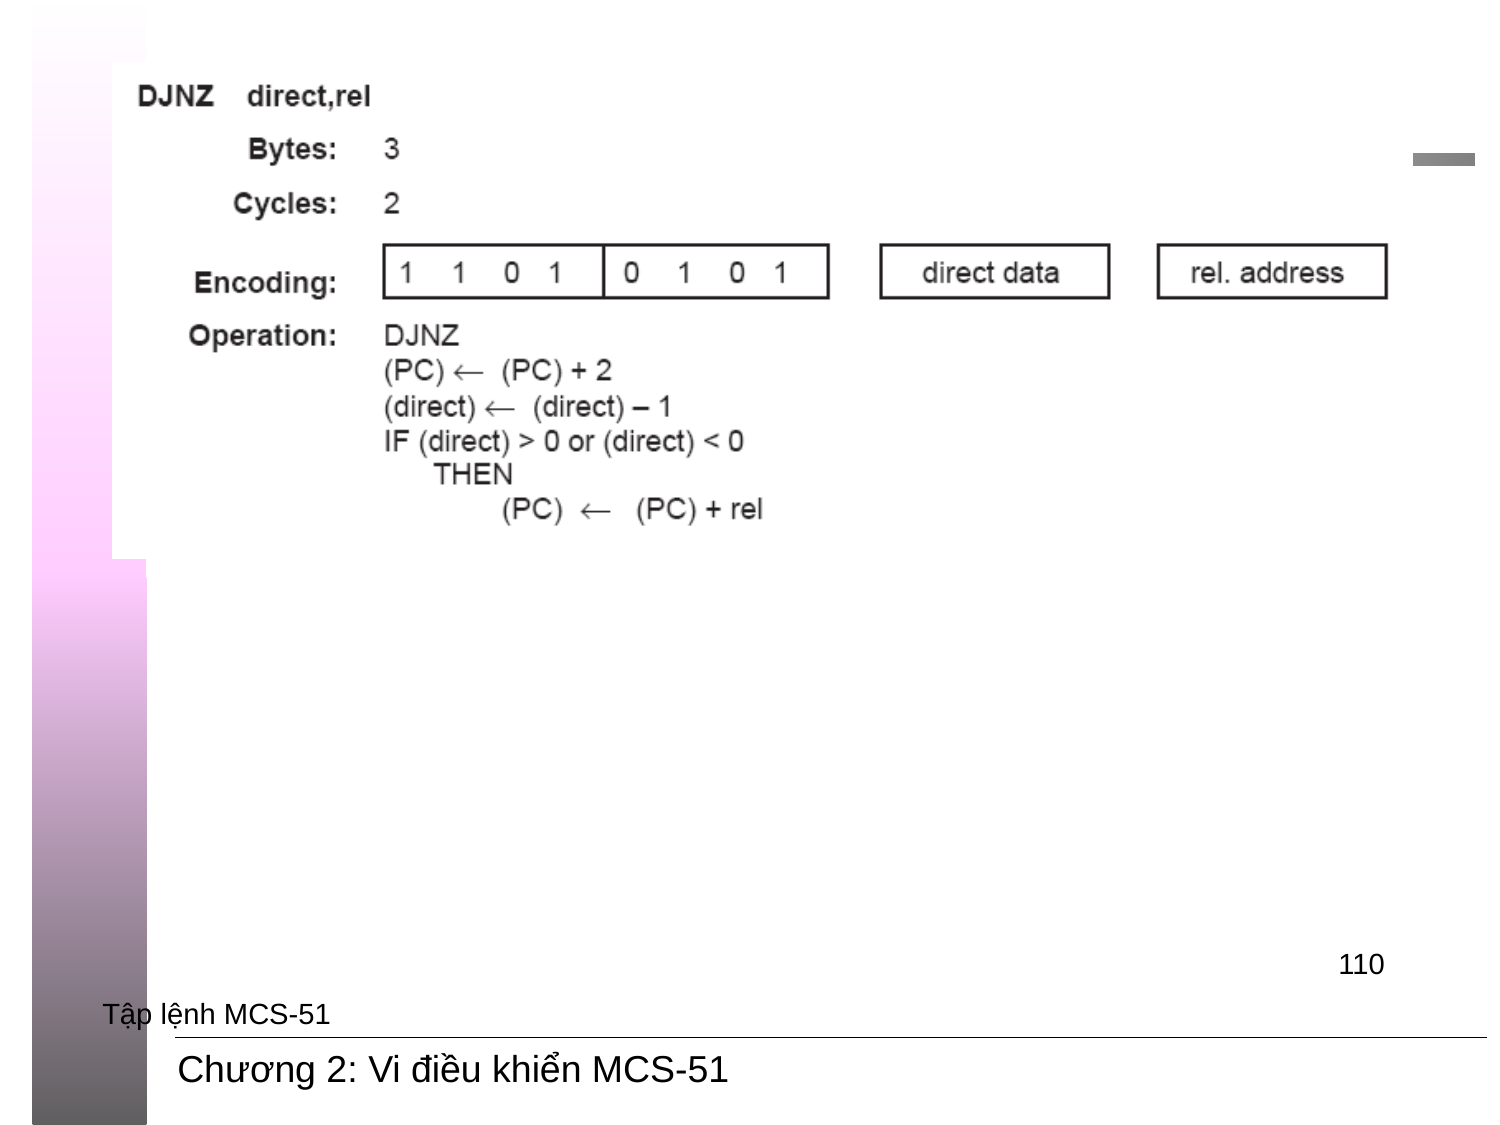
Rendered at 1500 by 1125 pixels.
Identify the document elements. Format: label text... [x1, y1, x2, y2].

picture [112, 62, 1413, 560]
footer Tập lệnh MCS-51 [87, 987, 563, 1125]
slide_number 110 [1049, 937, 1401, 986]
